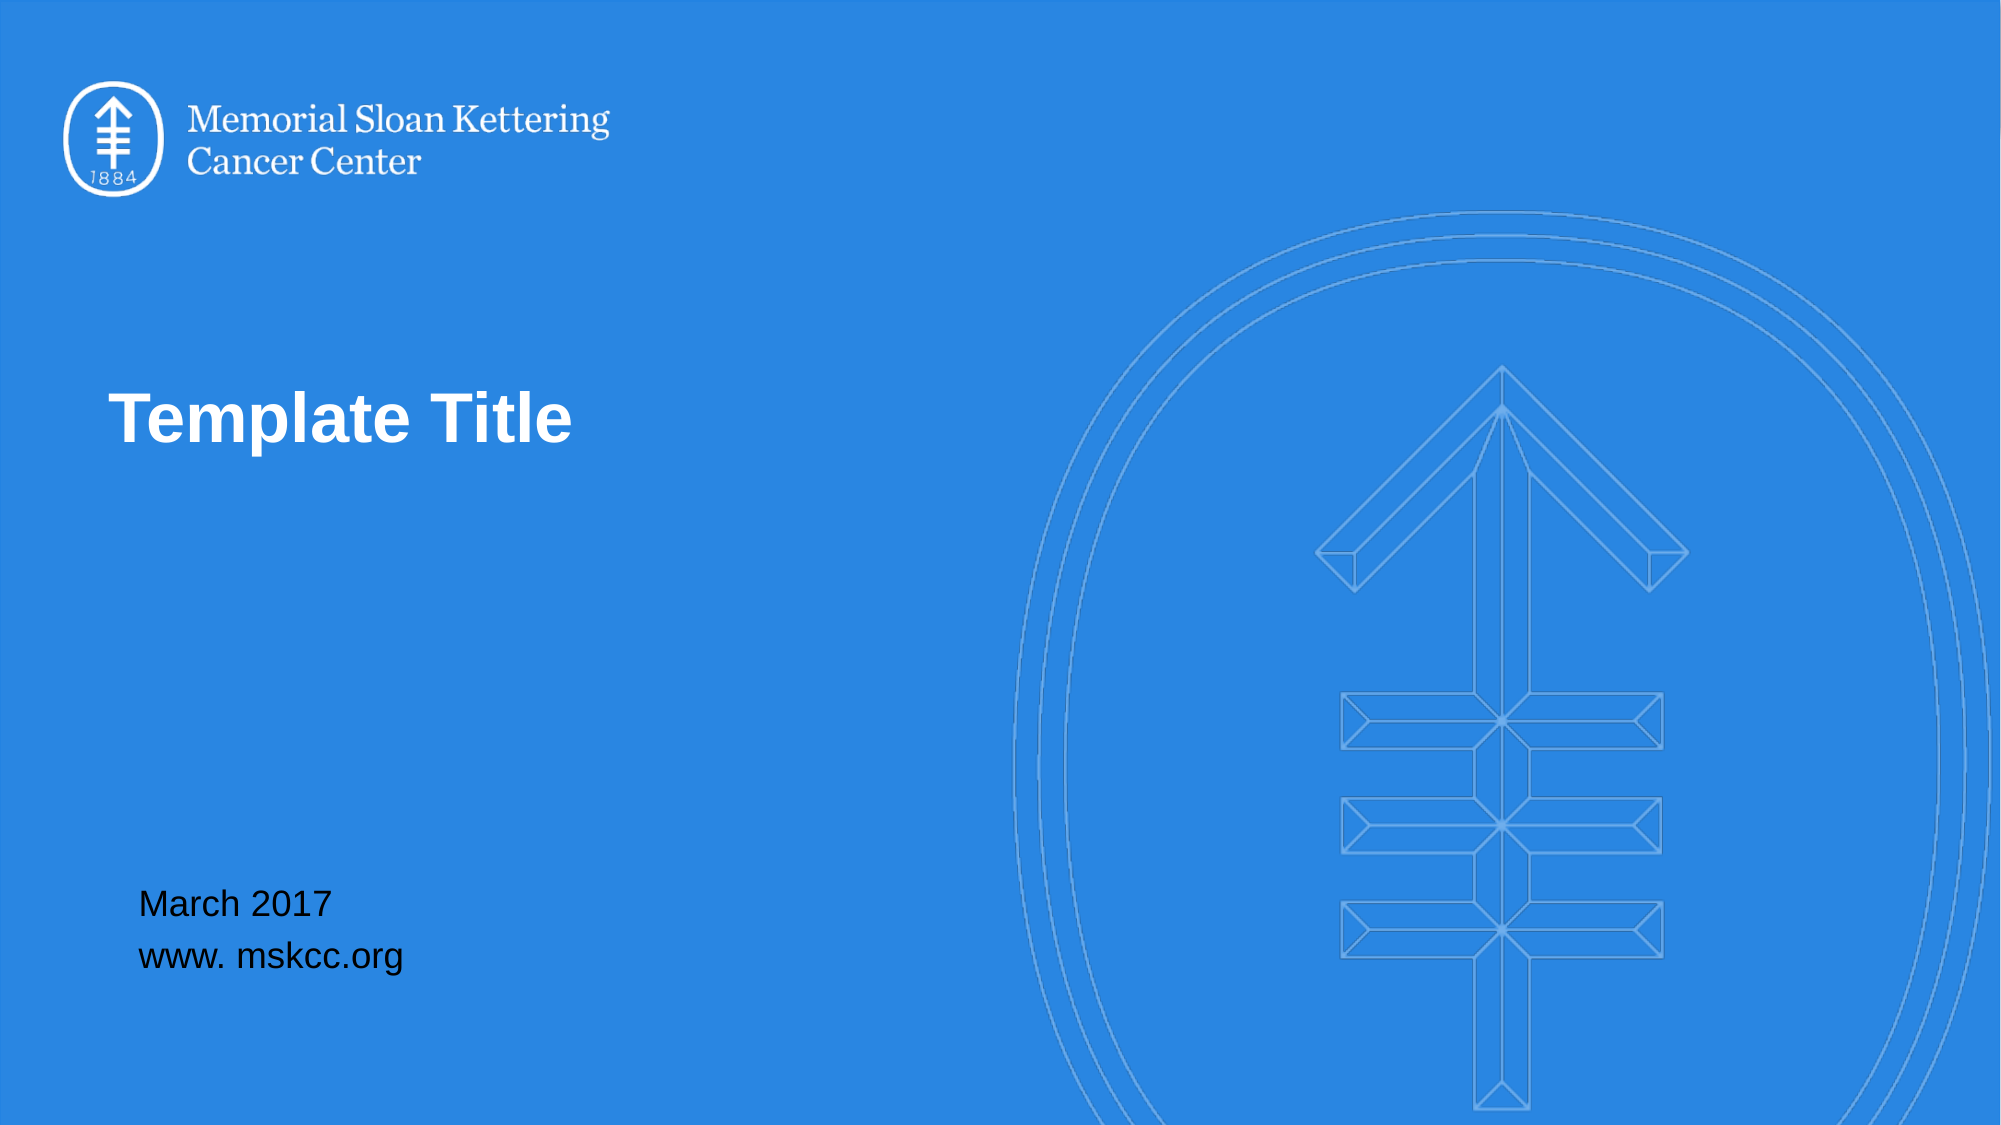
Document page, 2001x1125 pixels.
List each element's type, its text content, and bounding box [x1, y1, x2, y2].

title Template Title [93, 364, 1794, 606]
subtitle March 2017 www. mskcc.org [93, 769, 1494, 985]
picture [773, 200, 2001, 1125]
